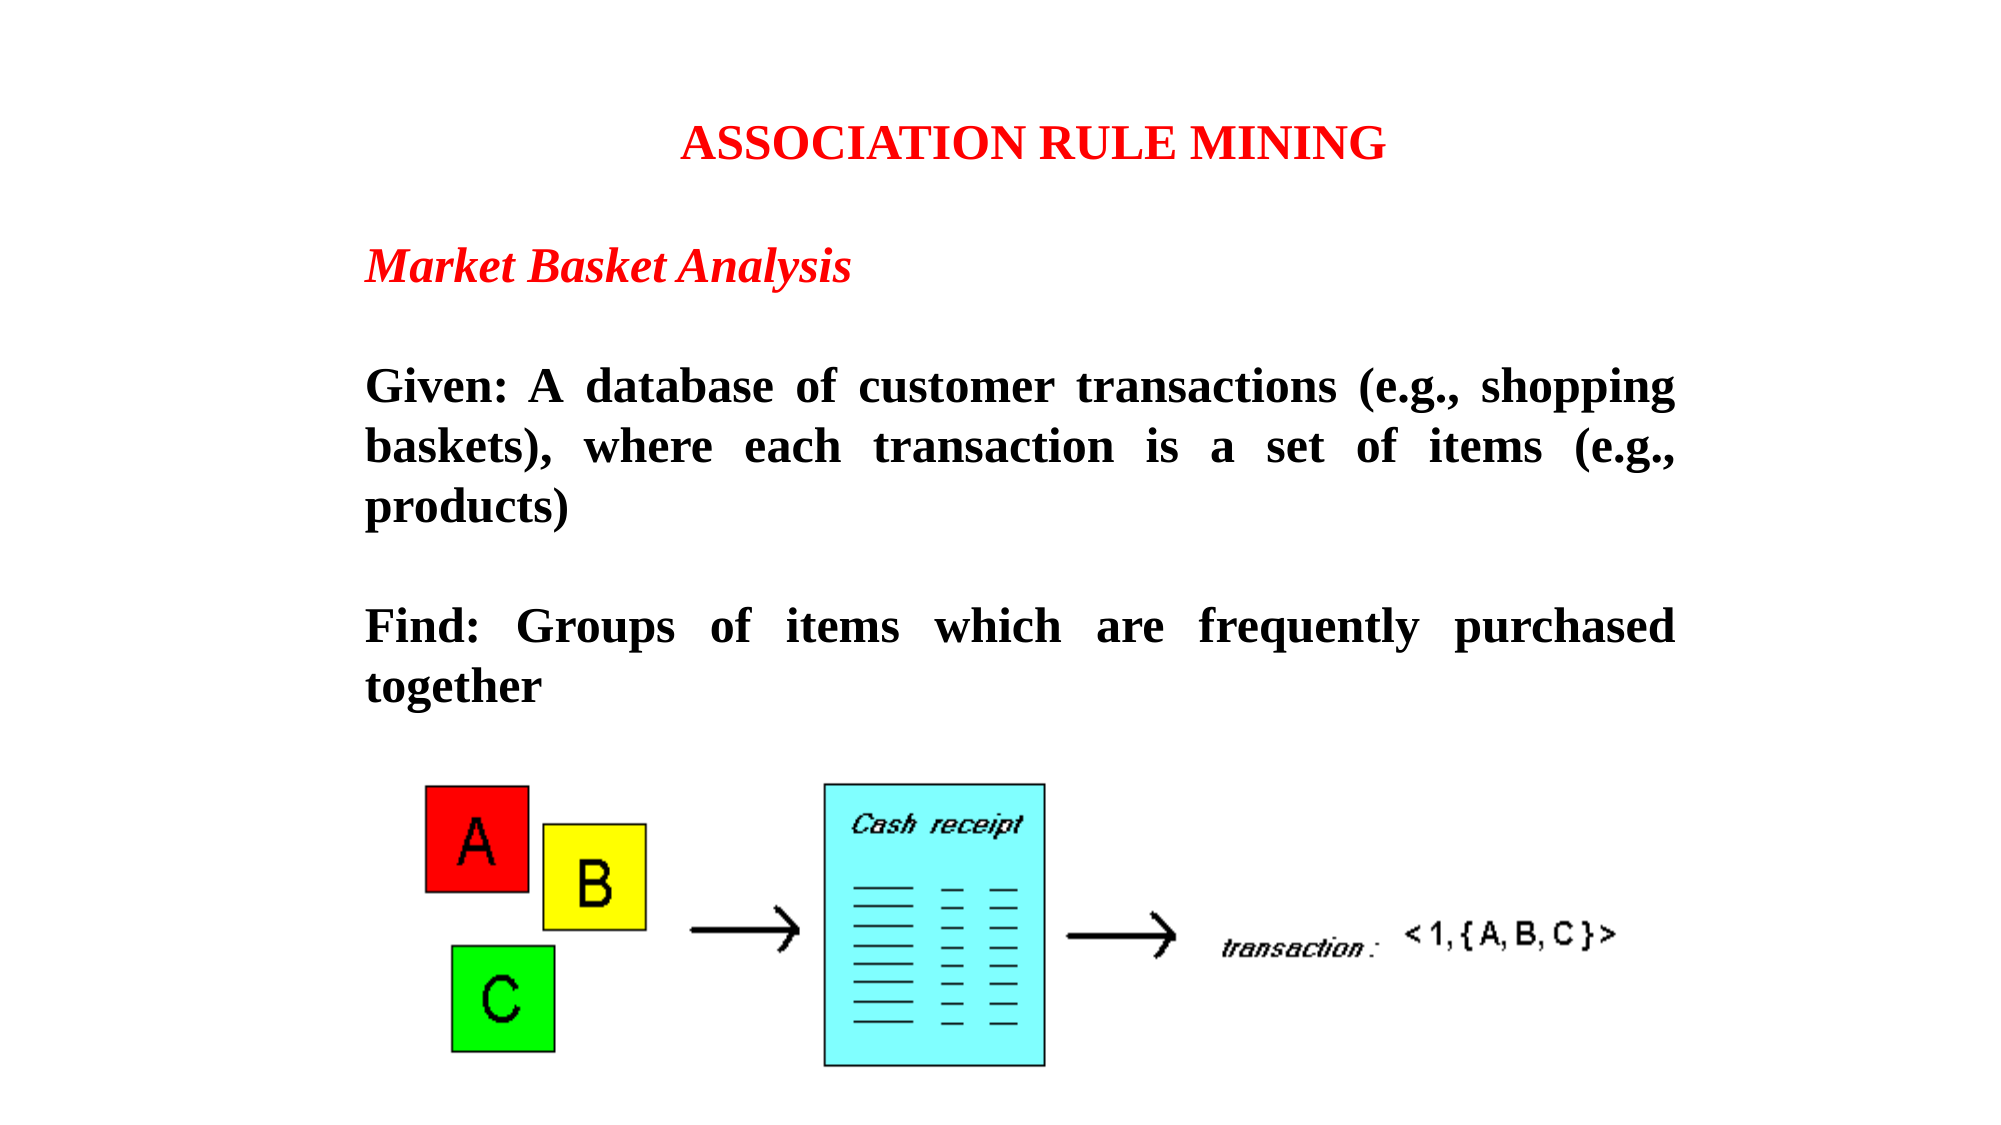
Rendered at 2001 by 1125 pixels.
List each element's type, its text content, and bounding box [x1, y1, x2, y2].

picture [405, 744, 1631, 1113]
text_box ASSOCIATION RULE MINING [371, 102, 1697, 178]
text_box Market Basket Analysis Given: A database of customer transactions (e.g., shopping baskets), where each transaction is a set of items (e.g., products) Find: Groups of items which are frequently purchased together [349, 224, 1692, 720]
